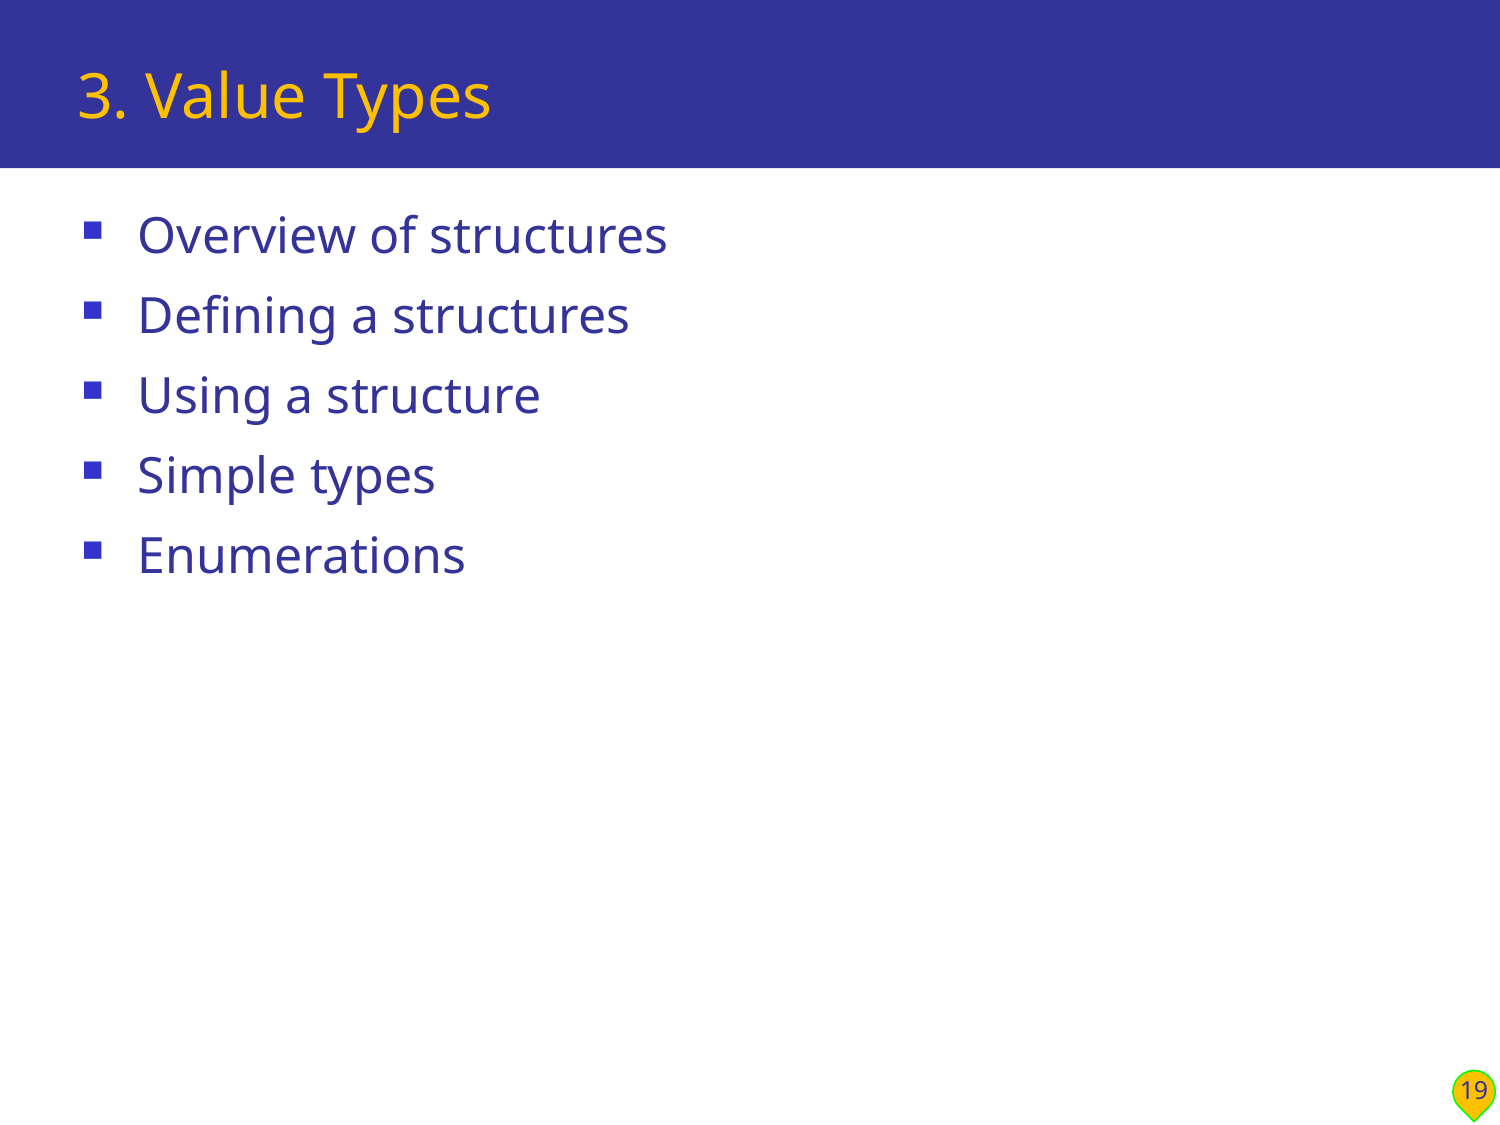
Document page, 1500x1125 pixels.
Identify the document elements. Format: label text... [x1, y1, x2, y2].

list Overview of structures Defining a structures Using a structure Simple types Enumerations [66, 196, 1460, 1007]
title 3. Value Types [61, 24, 1465, 139]
footer 19 [1431, 1040, 1500, 1117]
